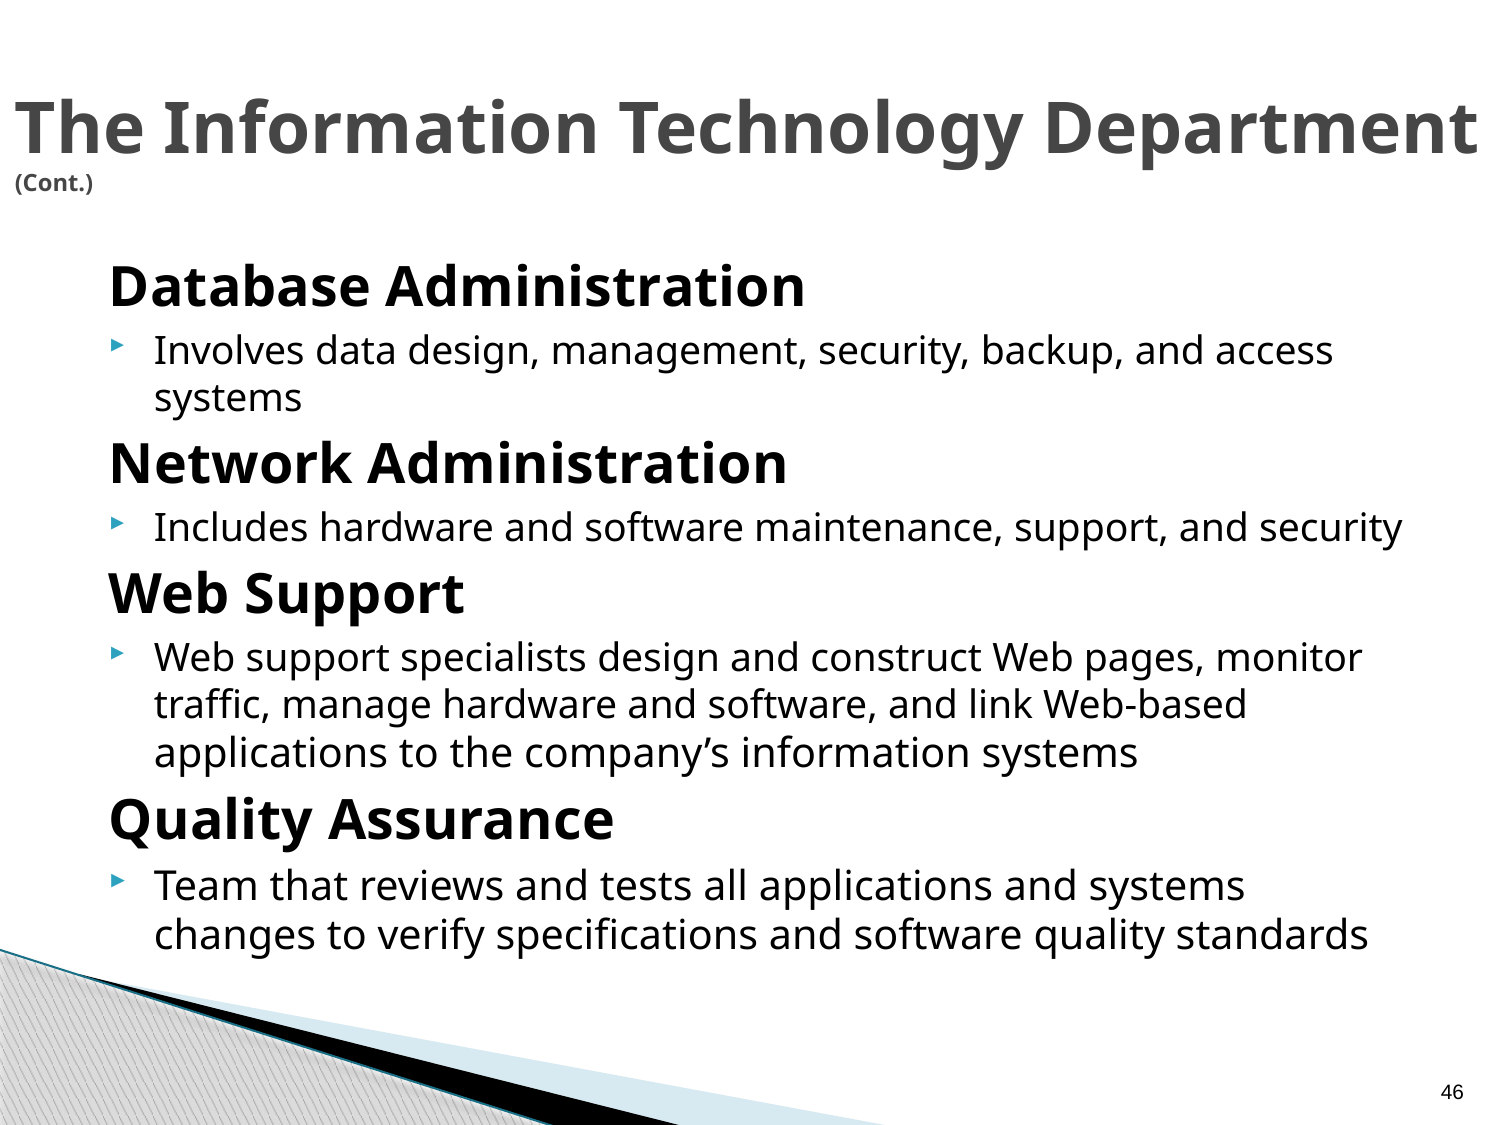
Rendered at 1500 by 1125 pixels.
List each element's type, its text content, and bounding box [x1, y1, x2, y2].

list Database Administration Involves data design, management, security, backup, and access systems Network Administration Includes hardware and software maintenance, support, and security Web Support Web support specialists design and construct Web pages, monitor traffic, manage hardware and software, and link Web-based applications to the company’s information systems Quality Assurance Team that reviews and tests all applications and systems changes to verify specifications and software quality standards [75, 243, 1425, 986]
slide_number 46 [1418, 1051, 1479, 1112]
title The Information Technology Department (Cont.) [0, 45, 1500, 233]
